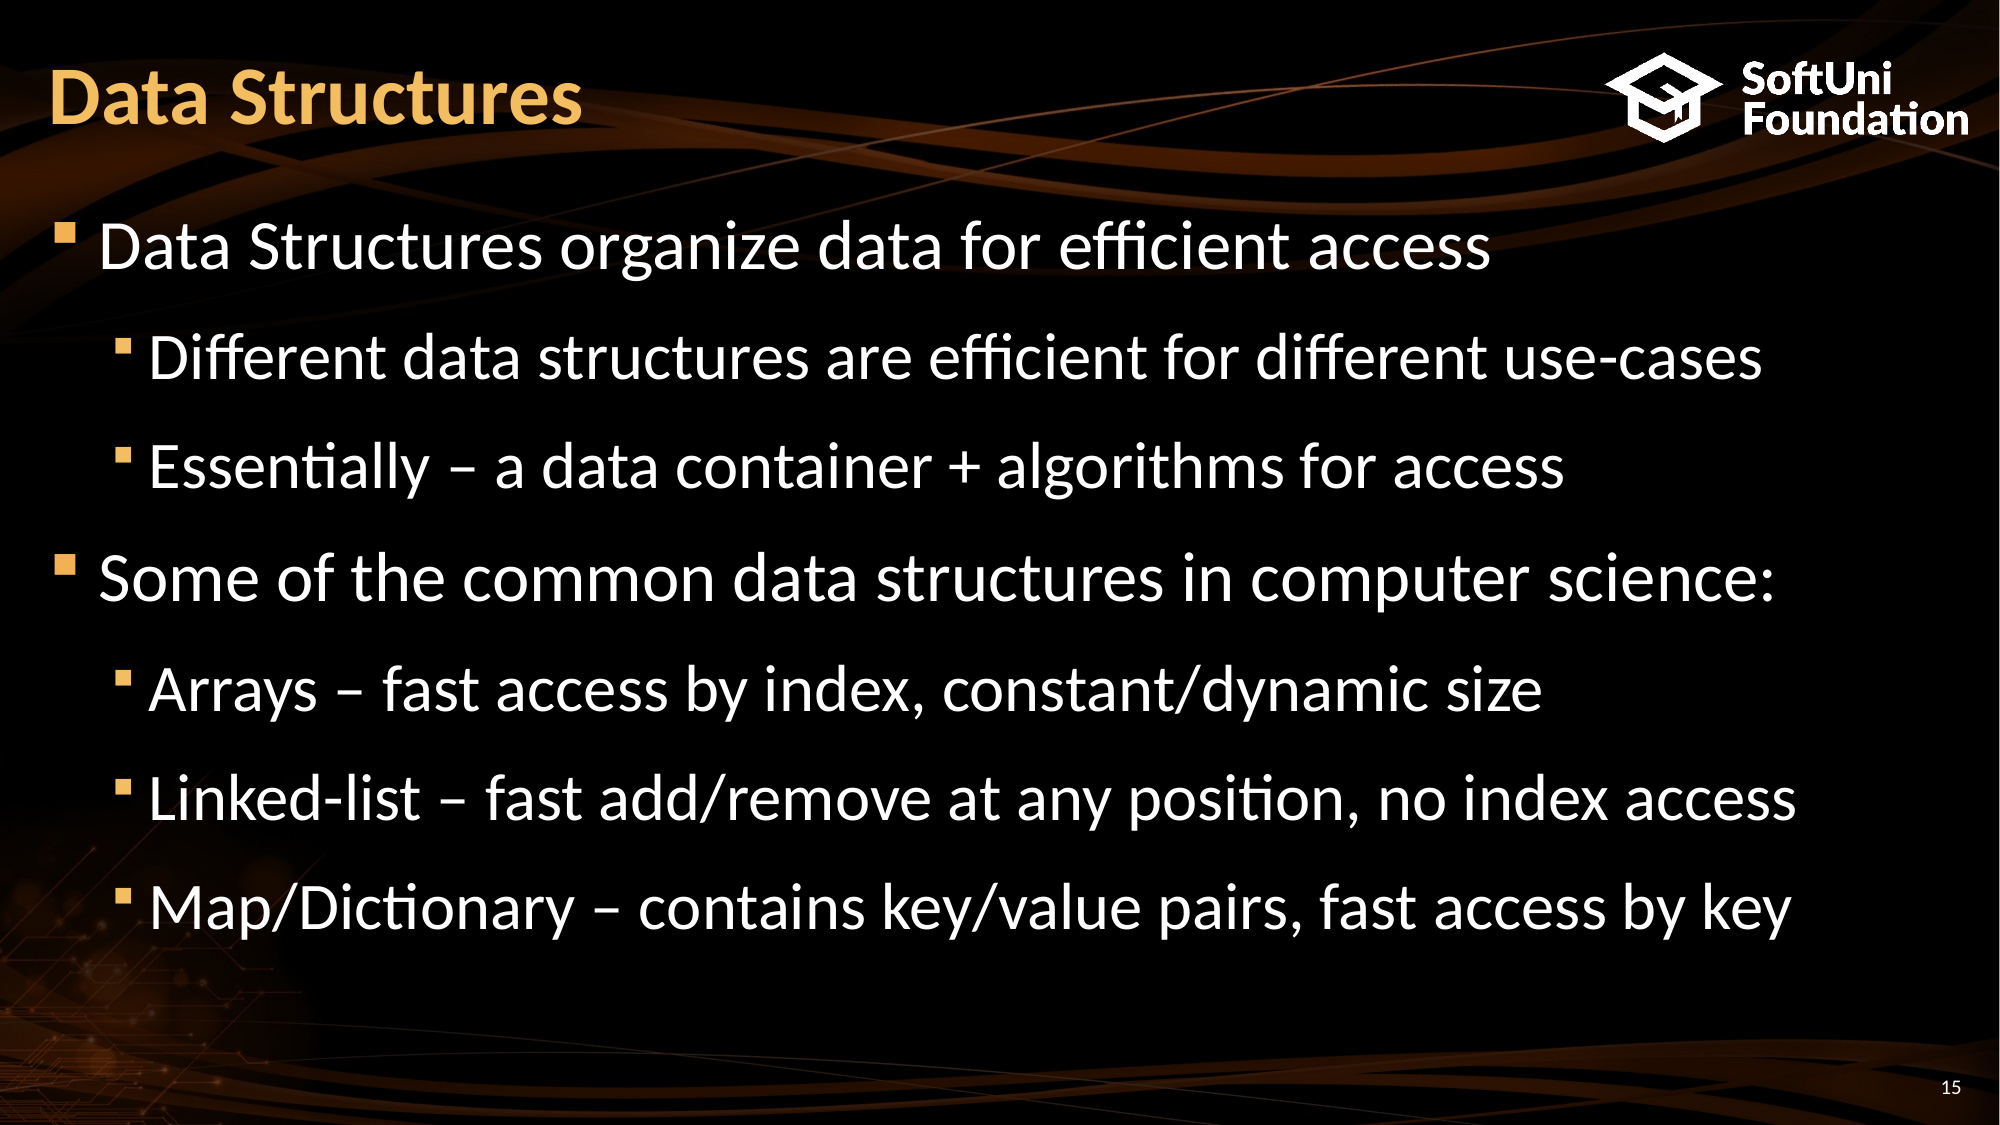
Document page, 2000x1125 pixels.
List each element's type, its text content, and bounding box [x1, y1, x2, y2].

picture [0, 0, 2000, 1125]
text_box Data Structures [30, 6, 1602, 189]
text_box Data Structures organize data for efficient access Different data structures are efficient for different use-cases Essentially – a data container + algorithms for access Some of the common data structures in computer science: Arrays – fast access by index, constant/dynamic size Linked-list – fast add/remove at any position, no index access Map/Dictionary – contains key/value pairs, fast access by key [31, 188, 1968, 1103]
